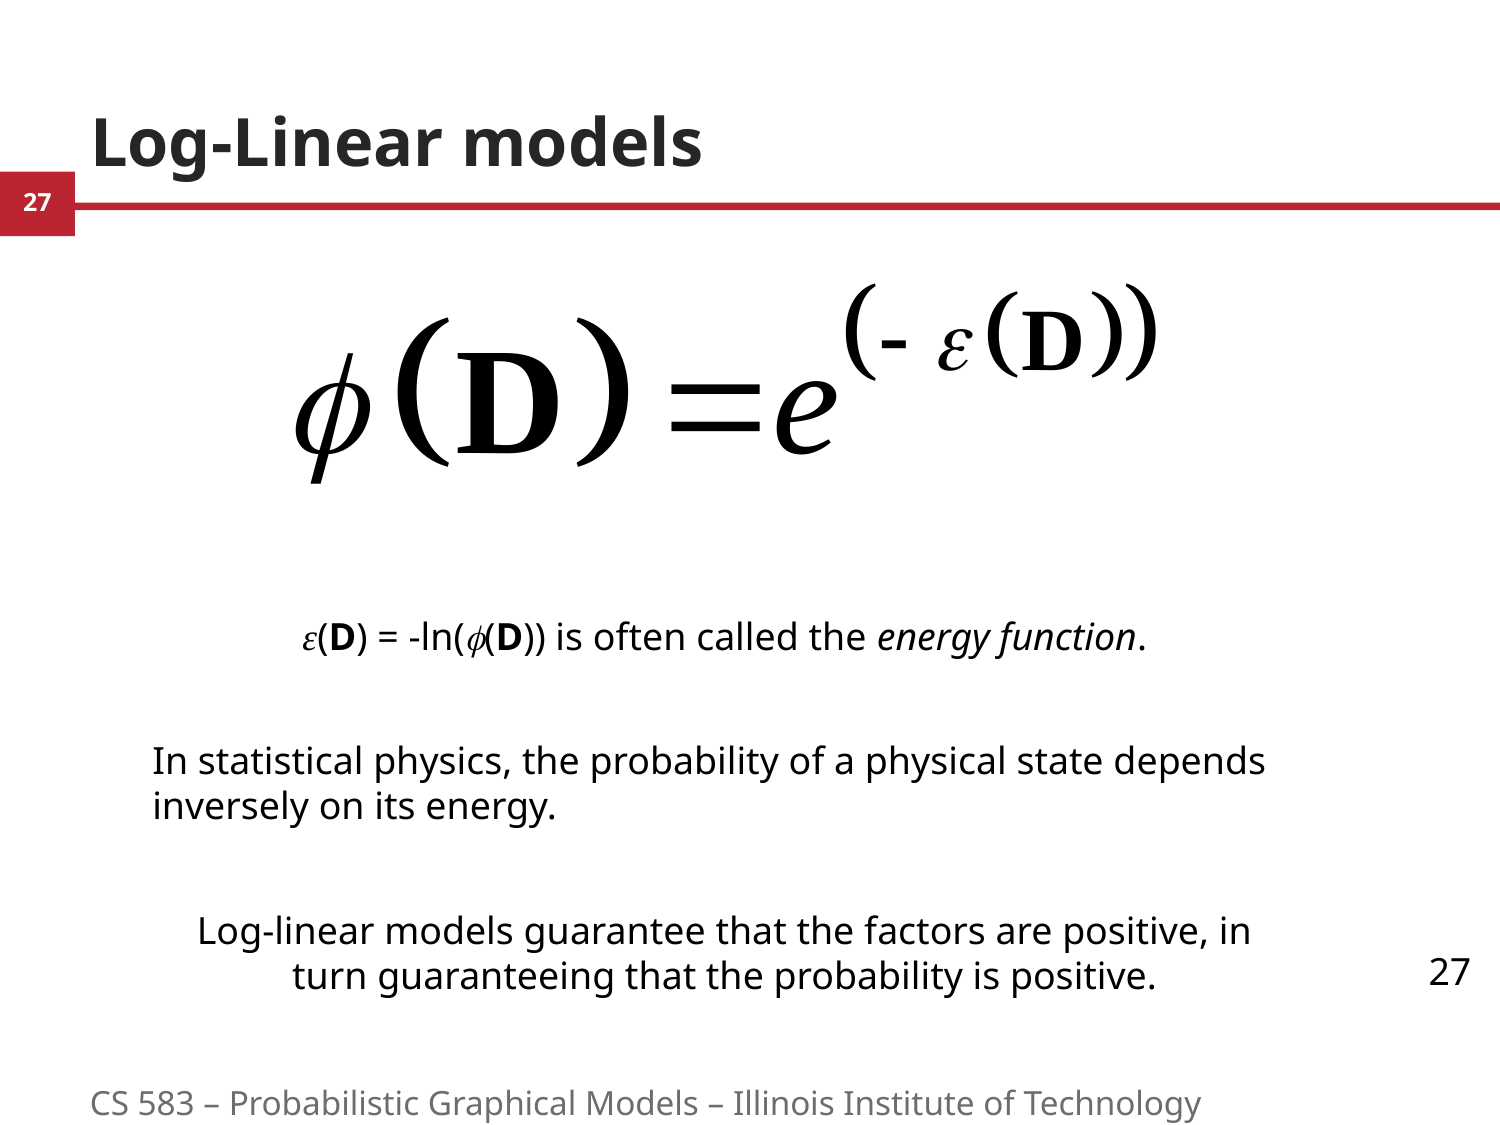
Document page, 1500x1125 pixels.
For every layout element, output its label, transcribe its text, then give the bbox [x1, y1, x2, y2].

title Log-Linear models [75, 56, 1425, 188]
text_box ɛ(D) = -ln(f(D)) is often called the energy function. [287, 605, 1163, 666]
text_box In statistical physics, the probability of a physical state depends inversely on its energy. [137, 730, 1313, 835]
slide_number 27 [1400, 940, 1500, 1026]
text_box Log-linear models guarantee that the factors are positive, in turn guaranteeing that the probability is positive. [156, 899, 1294, 1005]
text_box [272, 261, 1178, 543]
footer CS 583 – Probabilistic Graphical Models – Illinois Institute of Technology [75, 1074, 1438, 1125]
